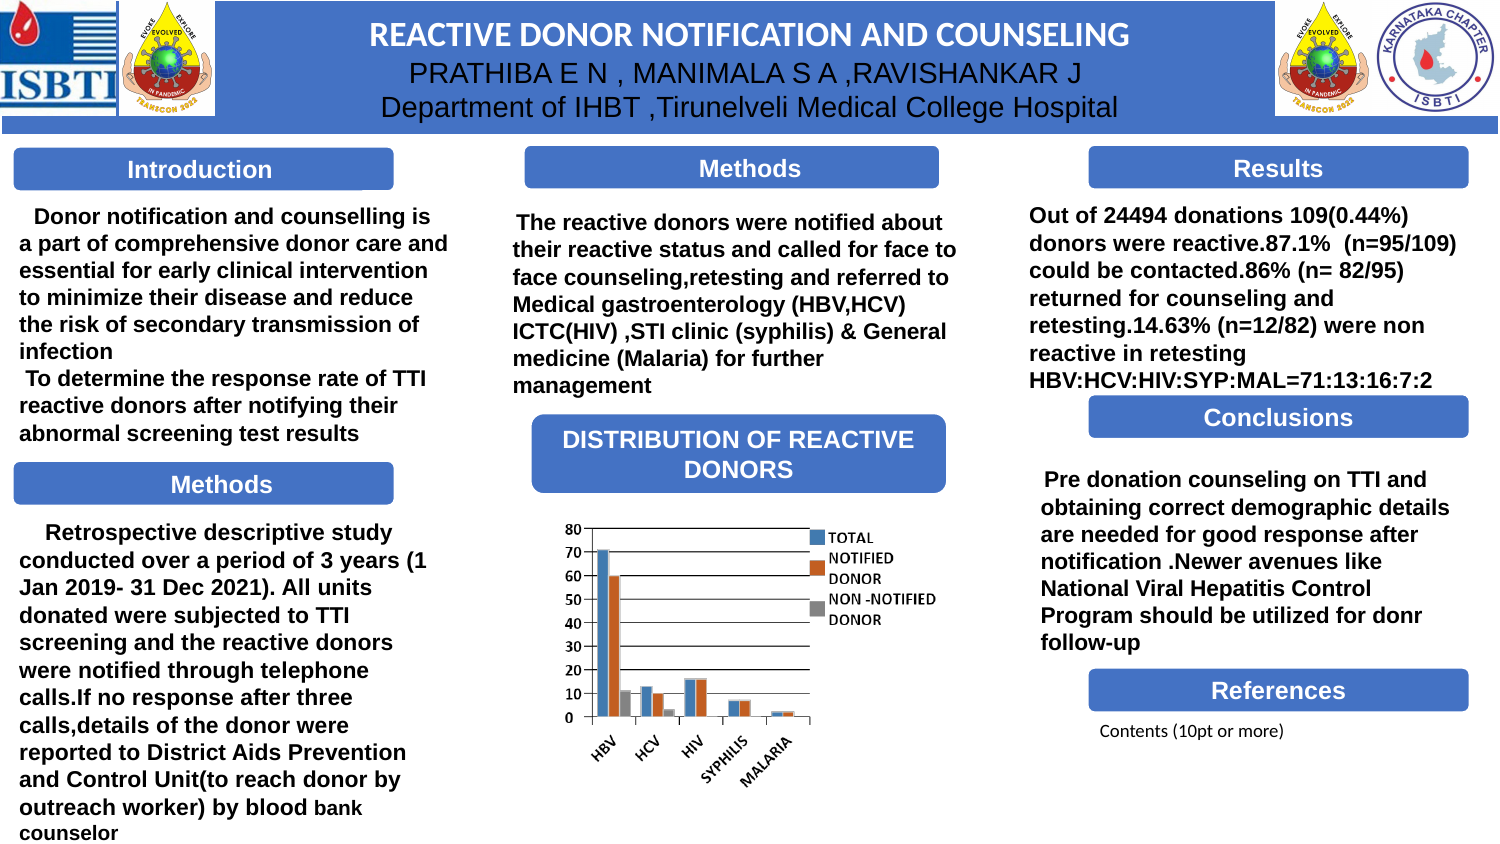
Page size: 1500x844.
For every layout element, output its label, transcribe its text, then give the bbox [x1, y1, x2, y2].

picture [0, 0, 117, 117]
text_box Results [1086, 144, 1471, 191]
text_box Donor notification and counselling is a part of comprehensive donor care and essential for early clinical intervention to minimize their disease and reduce the risk of secondary transmission of infection To determine the response rate of TTI reactive donors after notifying their abnormal screening test results [14, 173, 453, 448]
text_box Conclusions [1086, 411, 1471, 440]
text_box Introduction [11, 146, 396, 190]
text_box REACTIVE DONOR NOTIFICATION AND COUNSELING PRATHIBA E N , MANIMALA S A ,RAVISHANKAR J Department of IHBT ,Tirunelveli Medical College Hospital [0, 0, 1500, 136]
text_box DISTRIBUTION OF REACTIVE DONORS [529, 412, 948, 493]
text_box References [1086, 667, 1471, 713]
text_box Methods [523, 144, 941, 190]
text_box Out of 24494 donations 109(0.44%) donors were reactive.87.1% (n=95/109) could be contacted.86% (n= 82/95) returned for counseling and retesting.14.63% (n=12/82) were non reactive in retesting HBV:HCV:HIV:SYP:MAL=71:13:16:7:2 [1024, 198, 1486, 411]
text_box The reactive donors were notified about their reactive status and called for face to face counseling,retesting and referred to Medical gastroenterology (HBV,HCV) ICTC(HIV) ,STI clinic (syphilis) & General medicine (Malaria) for further management [508, 190, 970, 401]
text_box Retrospective descriptive study conducted over a period of 3 years (1 Jan 2019- 31 Dec 2021). All units donated were subjected to TTI screening and the reactive donors were notified through telephone calls.If no response after three calls,details of the donor were reported to District Aids Prevention and Control Unit(to reach donor by outreach worker) by blood bank counselor [14, 515, 433, 844]
picture [519, 494, 950, 840]
picture [118, 0, 216, 116]
text_box Pre donation counseling on TTI and obtaining correct demographic details are needed for good response after notification .Newer avenues like National Viral Hepatitis Control Program should be utilized for donr follow-up [1036, 447, 1475, 658]
text_box Contents (10pt or more) [1095, 716, 1463, 759]
picture [1275, 0, 1500, 117]
text_box Methods [11, 460, 396, 507]
